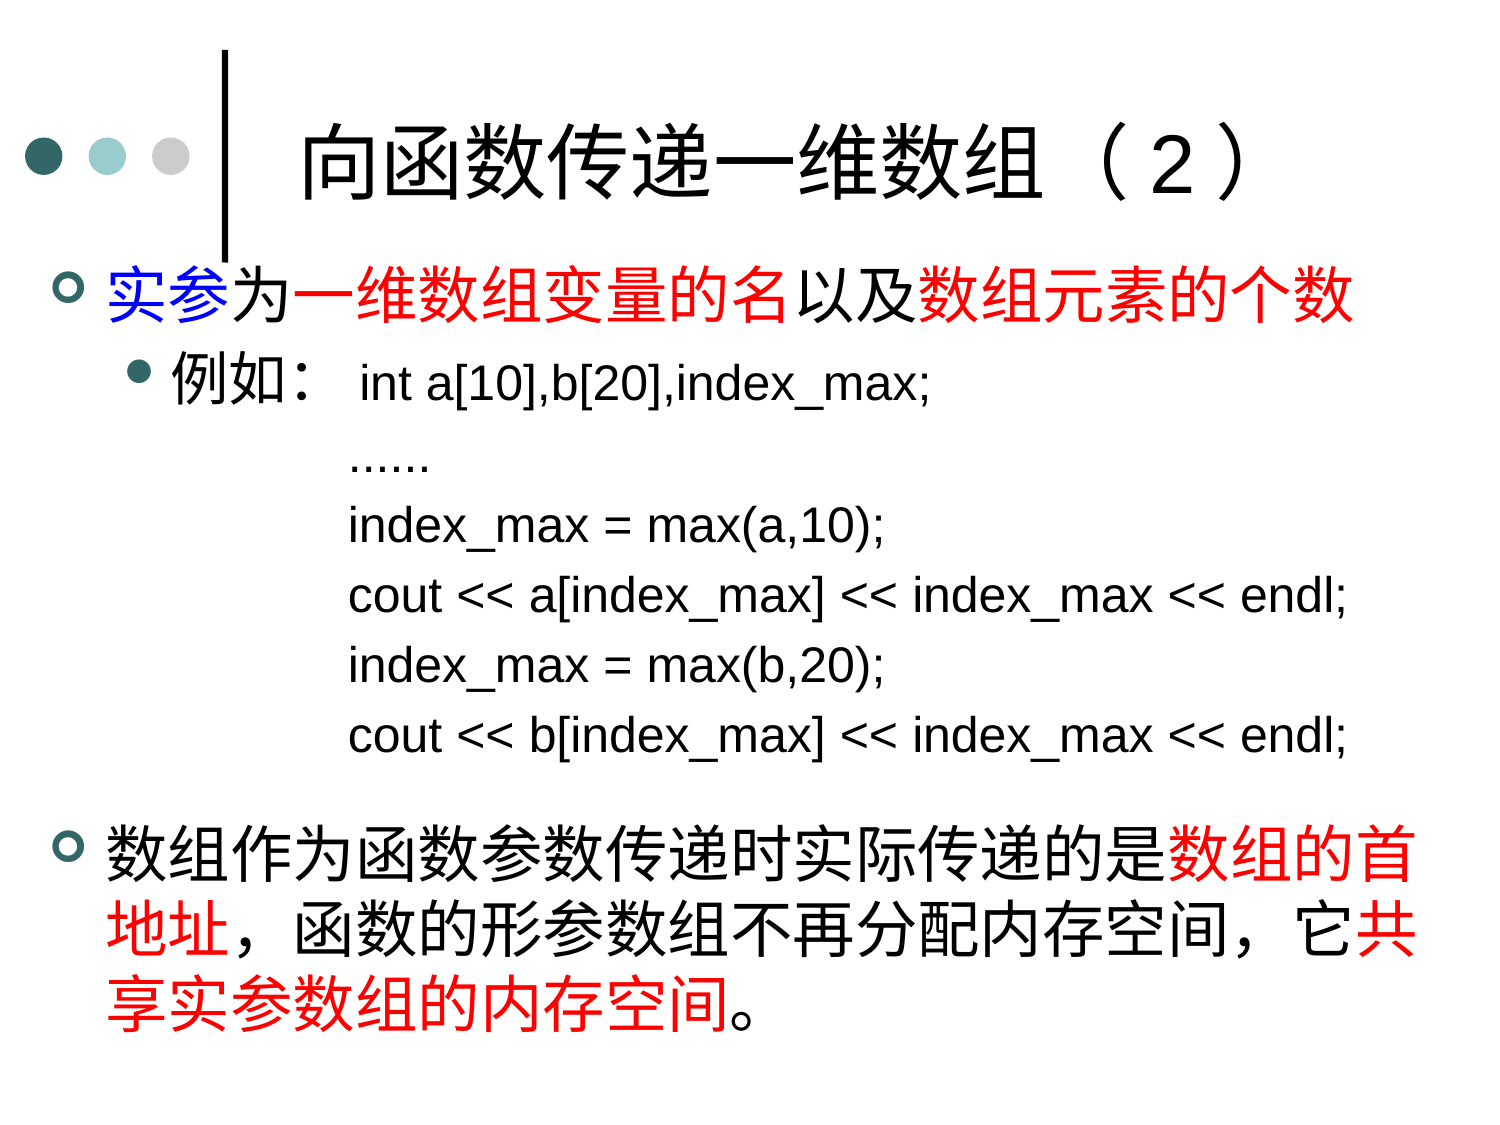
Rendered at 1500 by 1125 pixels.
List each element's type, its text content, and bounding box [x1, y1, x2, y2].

list 实参为一维数组变量的名以及数组元素的个数 例如：int a[10],b[20],index_max; ...... index_max = max(a,10); cout << a[index_max] << index_max << endl; index_max = max(b,20); cout << b[index_max] << index_max << endl; 数组作为函数参数传递时实际传递的是数组的首地址，函数的形参数组不再分配内存空间，它共享实参数组的内存空间。 [33, 247, 1460, 1125]
title 向函数传递一维数组（2） [281, 75, 1369, 244]
